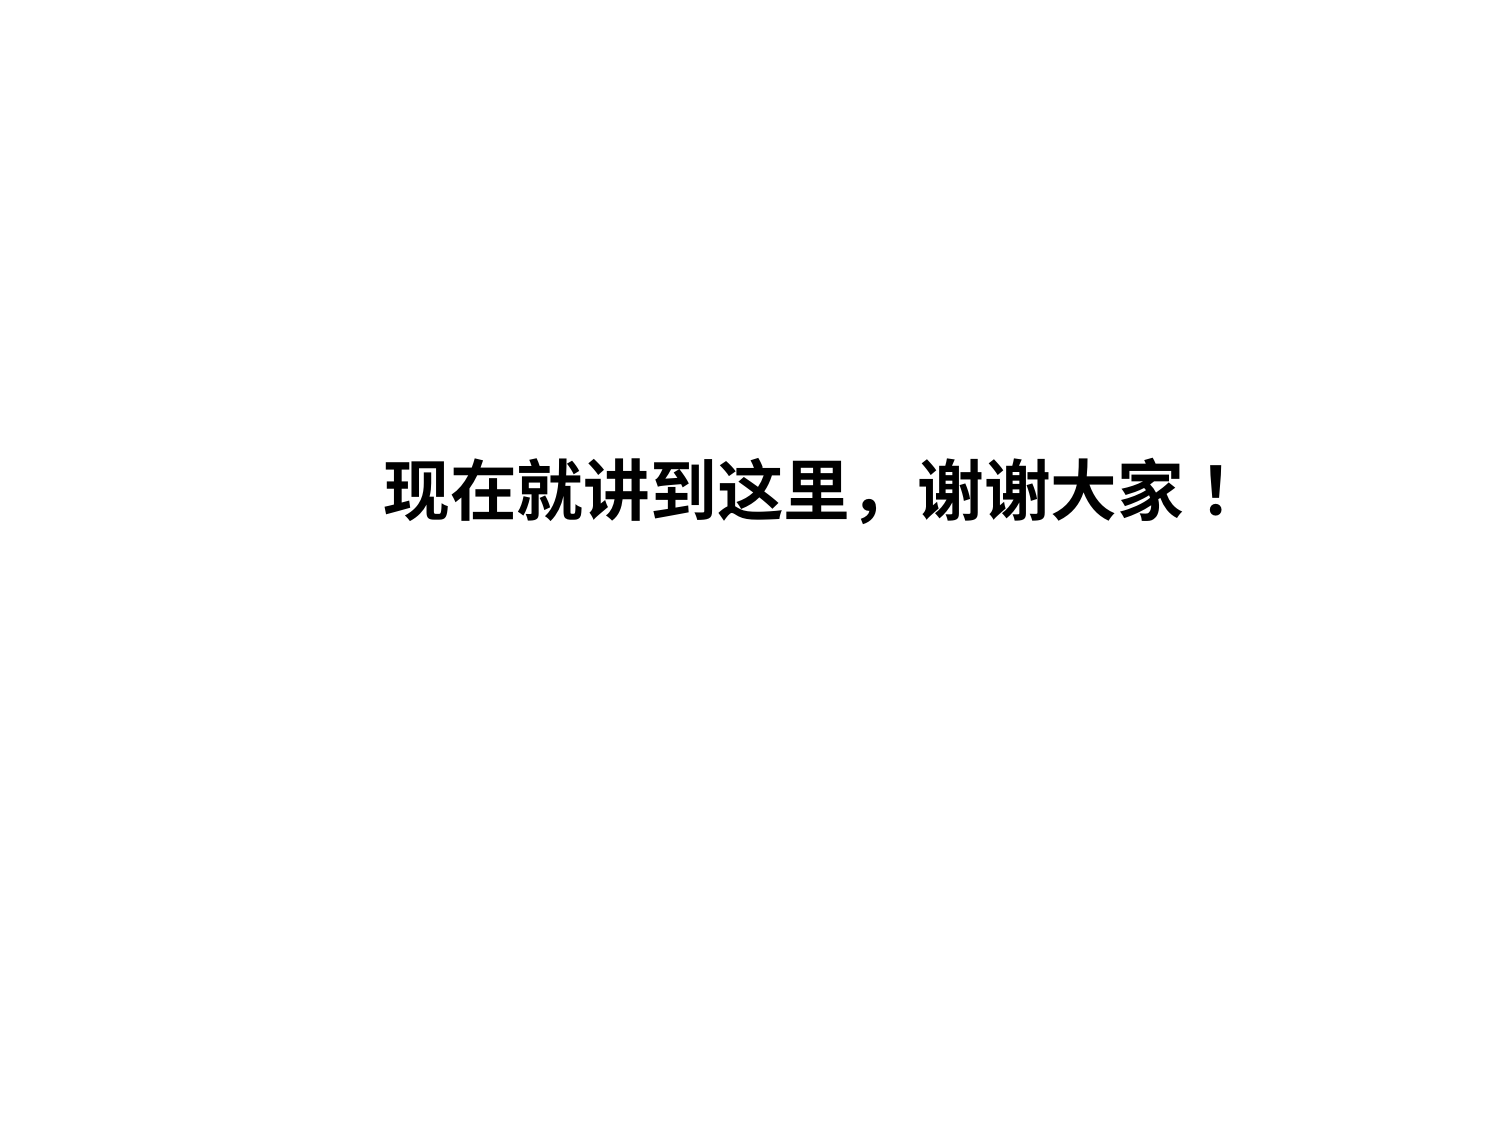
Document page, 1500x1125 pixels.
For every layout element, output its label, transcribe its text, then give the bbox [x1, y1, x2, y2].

title 现在就讲到这里，谢谢大家 ！ [150, 450, 1500, 638]
